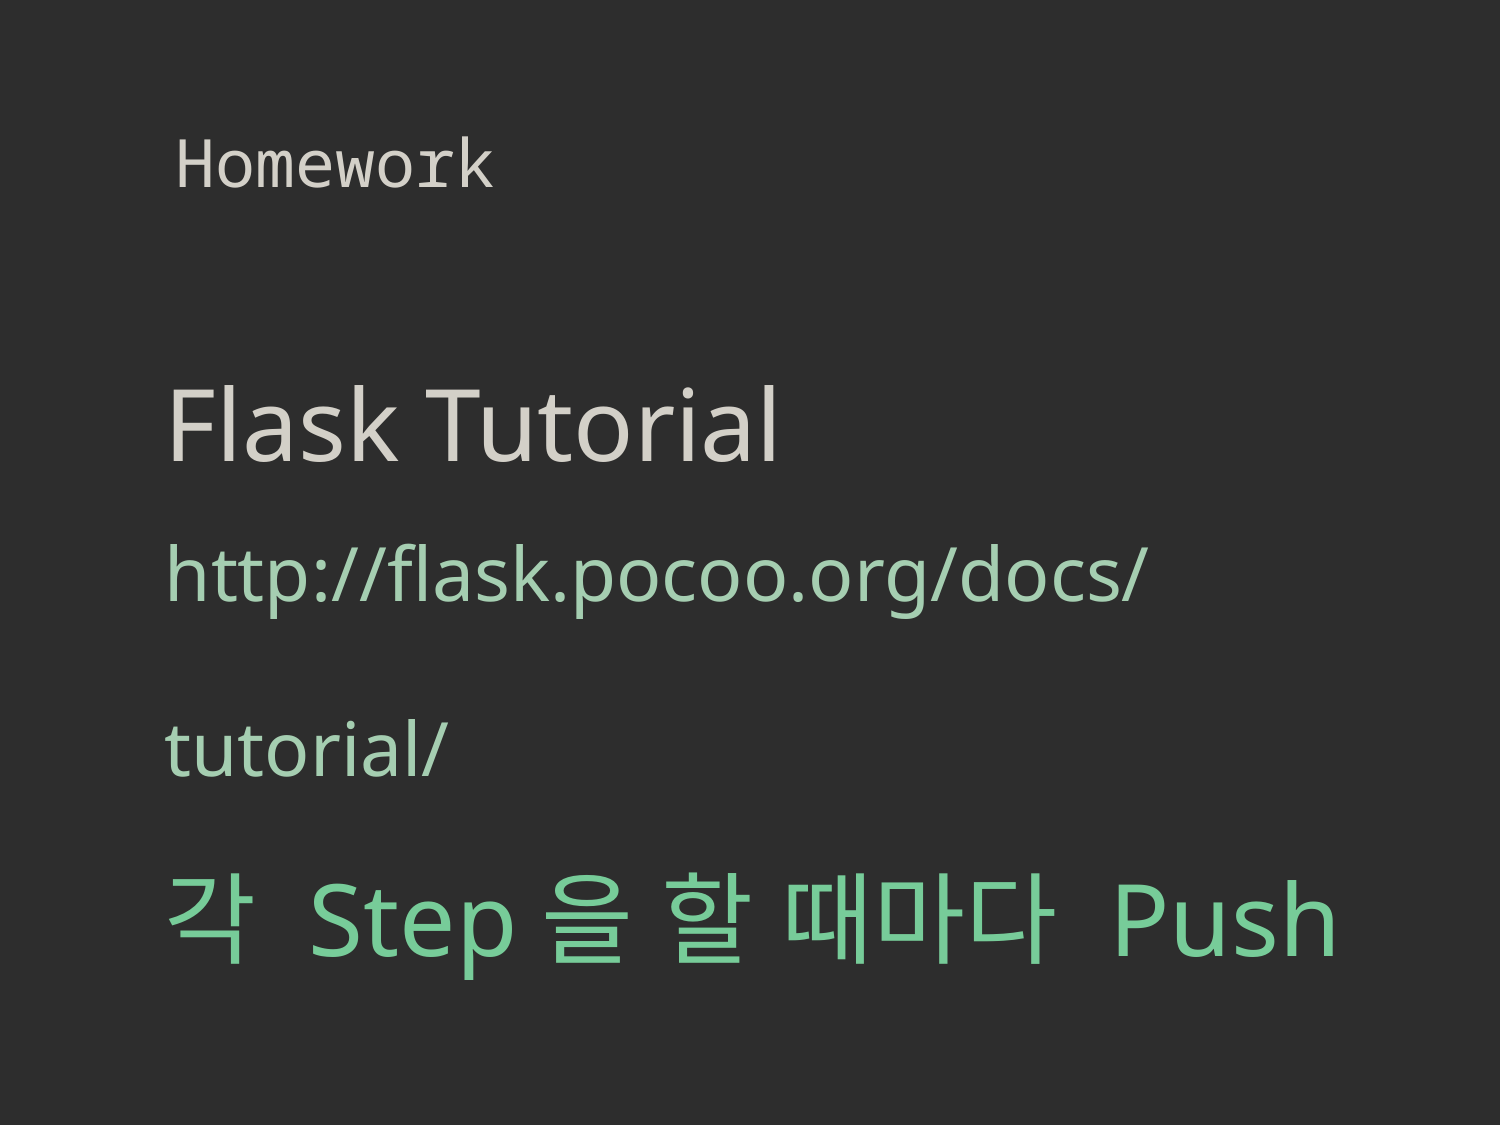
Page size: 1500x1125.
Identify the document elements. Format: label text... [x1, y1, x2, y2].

text_box Homework [161, 113, 1339, 209]
text_box Flask Tutorial http://flask.pocoo.org/docs/tutorial/1 각 Step을 할 때마다 Push [0, 293, 1500, 984]
